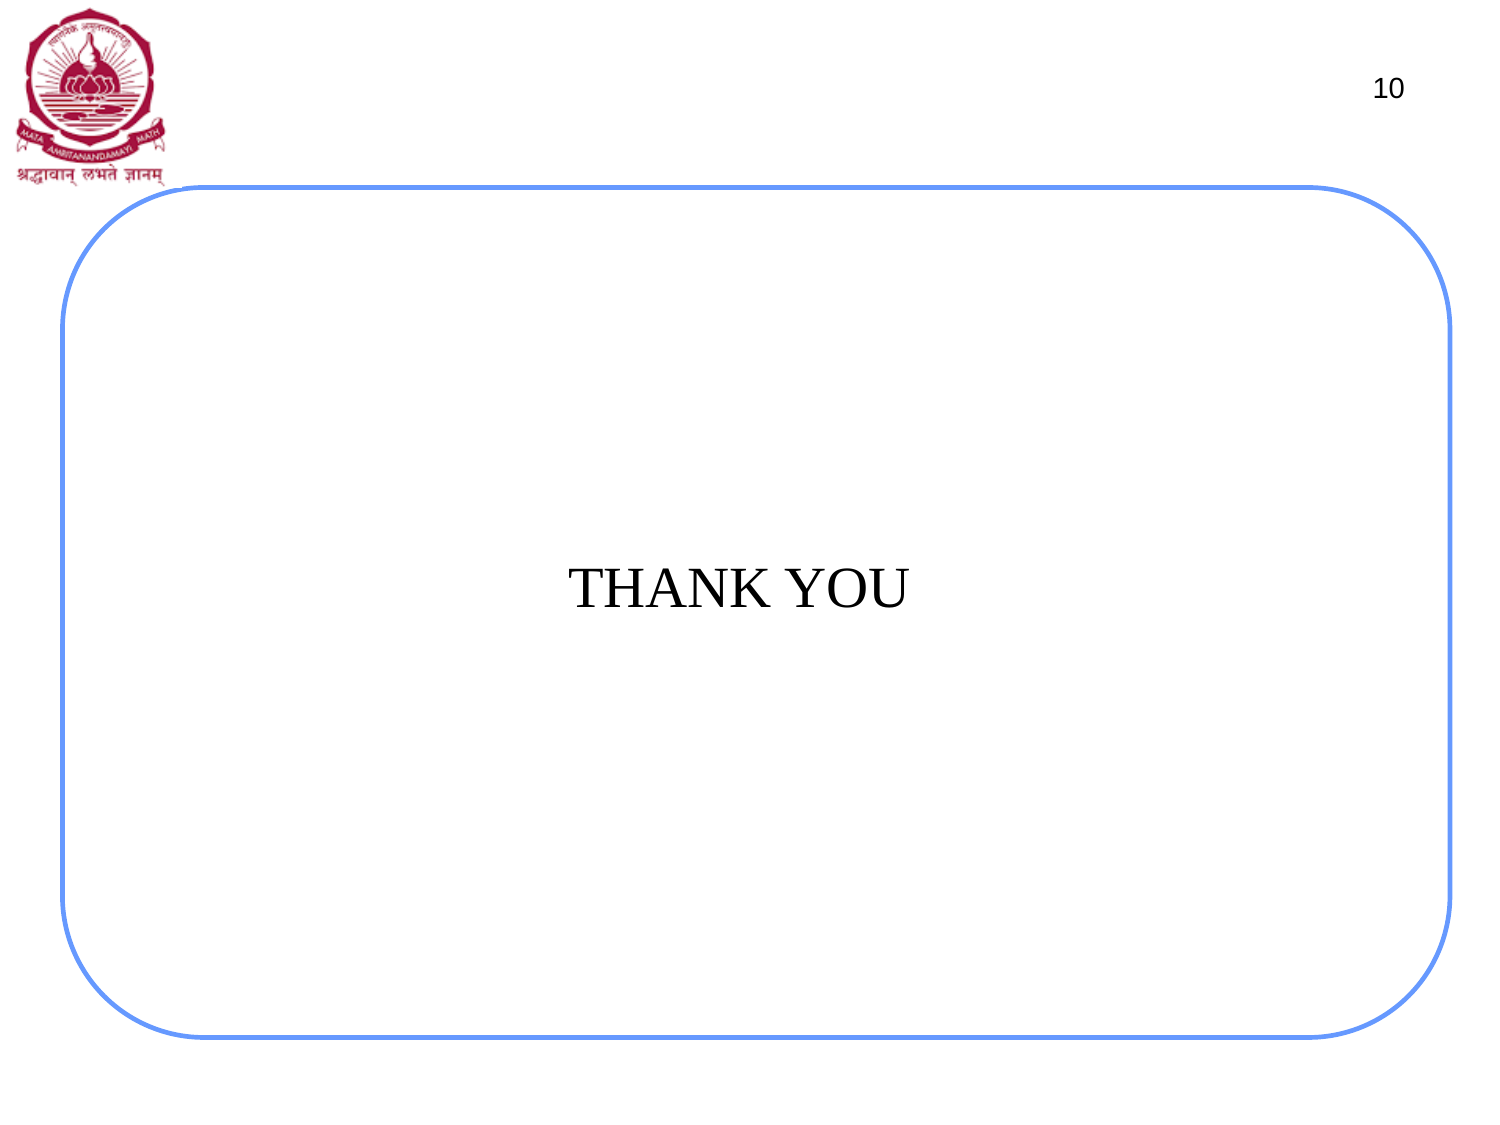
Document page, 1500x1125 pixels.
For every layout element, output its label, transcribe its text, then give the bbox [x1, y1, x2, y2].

picture [0, 6, 182, 188]
slide_number 10 [1364, 61, 1414, 114]
title THANK YOU [63, 460, 1415, 709]
